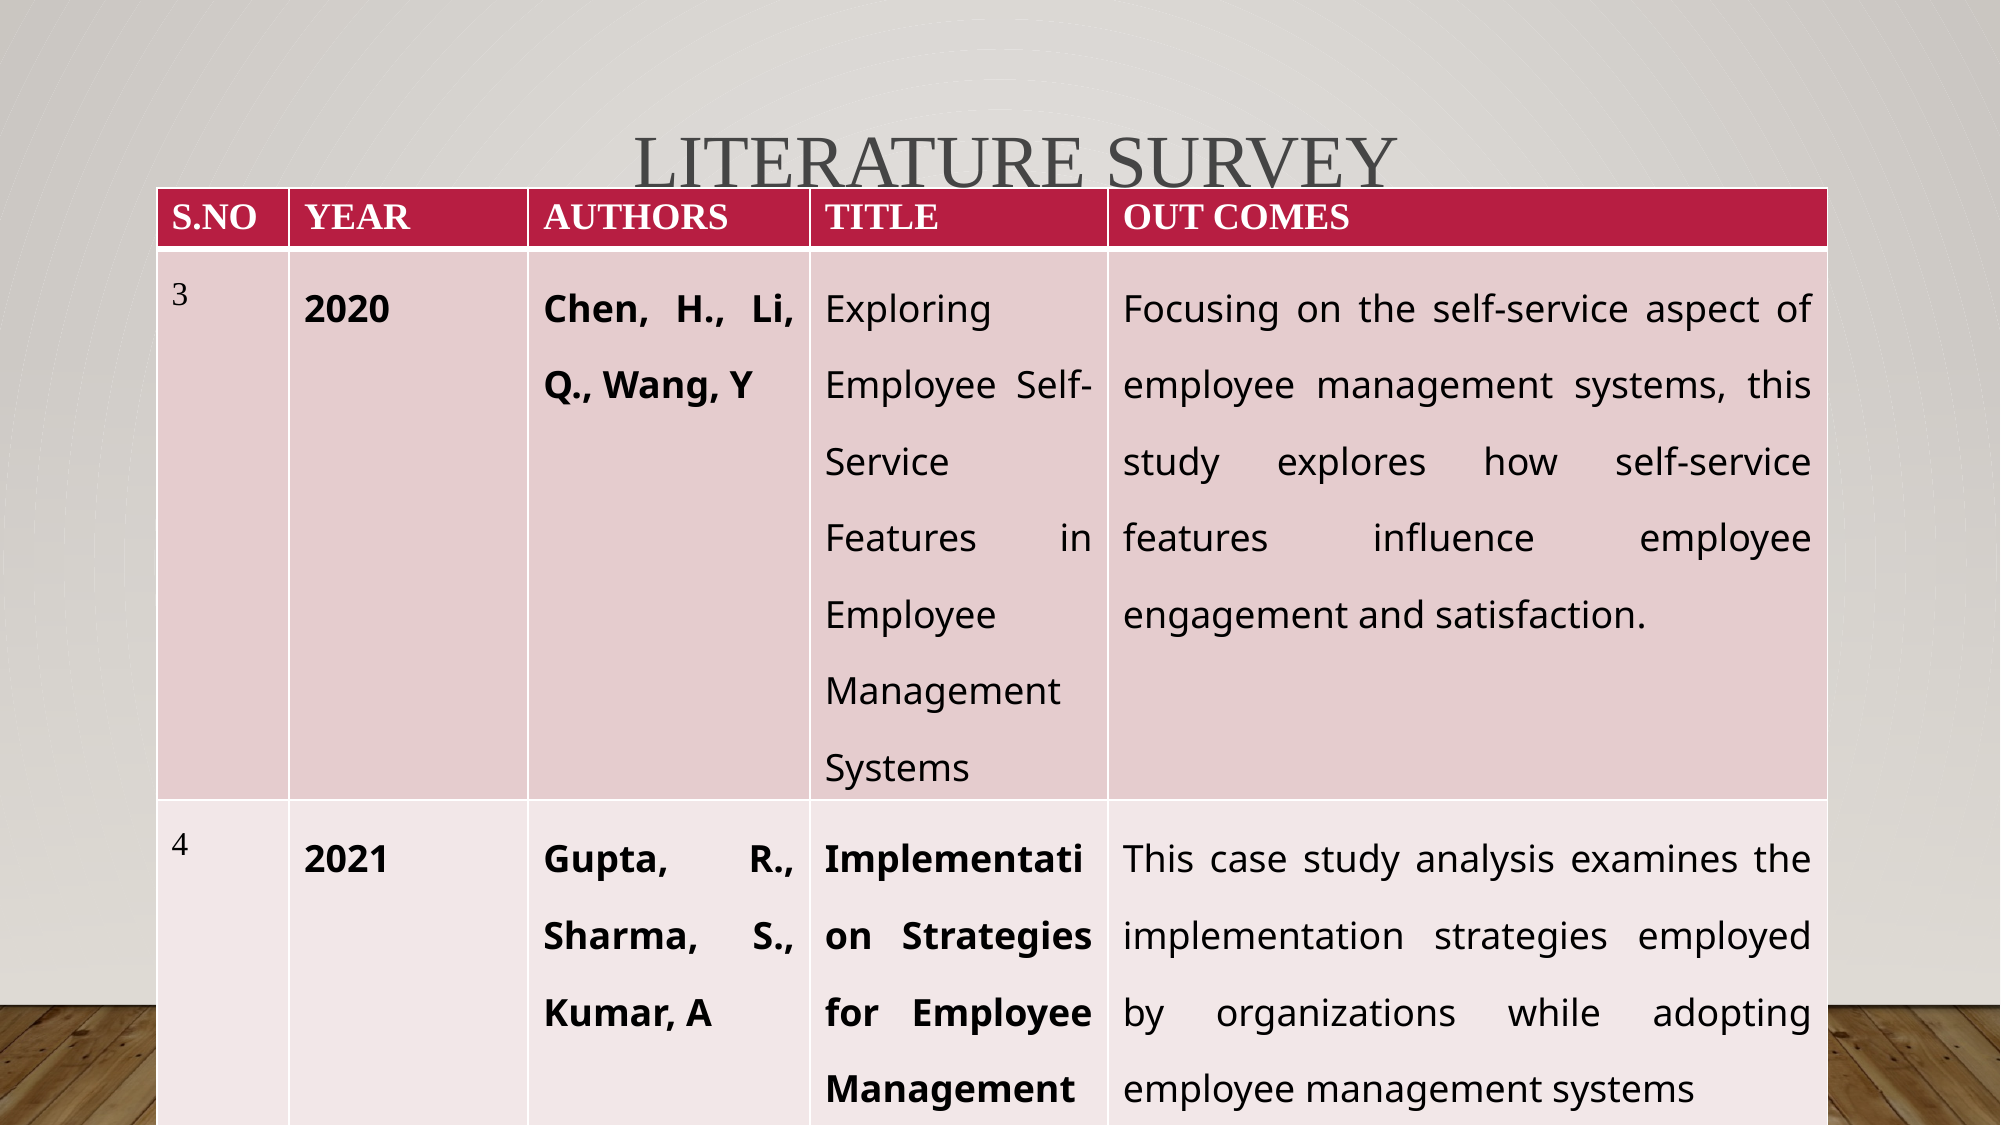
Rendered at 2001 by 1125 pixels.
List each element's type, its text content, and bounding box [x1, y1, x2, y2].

table_cell Focusing on the self-service aspect of employee management systems, this study explores how self-service features influence employee engagement and satisfaction. [1109, 252, 1827, 799]
table_header TITLE [811, 195, 1107, 246]
picture [0, 1005, 156, 1125]
table_cell Gupta, R., Sharma, S., Kumar, A [529, 801, 809, 1125]
table_cell Exploring Employee Self-Service Features in Employee Management Systems [811, 252, 1107, 799]
table_cell Implementation Strategies for Employee Management Systems: A Case Study Analysis [811, 801, 1107, 1125]
table_header OUT COMES [1109, 189, 1827, 246]
table_cell 2021 [290, 801, 527, 1125]
table_cell This case study analysis examines the implementation strategies employed by organizations while adopting employee management systems [1109, 801, 1827, 1125]
table_header S.NO [158, 189, 288, 246]
picture [1828, 1005, 2000, 1125]
table_cell 4 [158, 801, 288, 1125]
table_cell 3 [158, 252, 288, 799]
table_header AUTHORS [529, 195, 809, 246]
text_box LITERATURE SURVEY [236, 41, 1647, 195]
table_cell Chen, H., Li, Q., Wang, Y [529, 252, 809, 799]
table_header YEAR [290, 195, 527, 246]
table_cell 2020 [290, 252, 527, 799]
